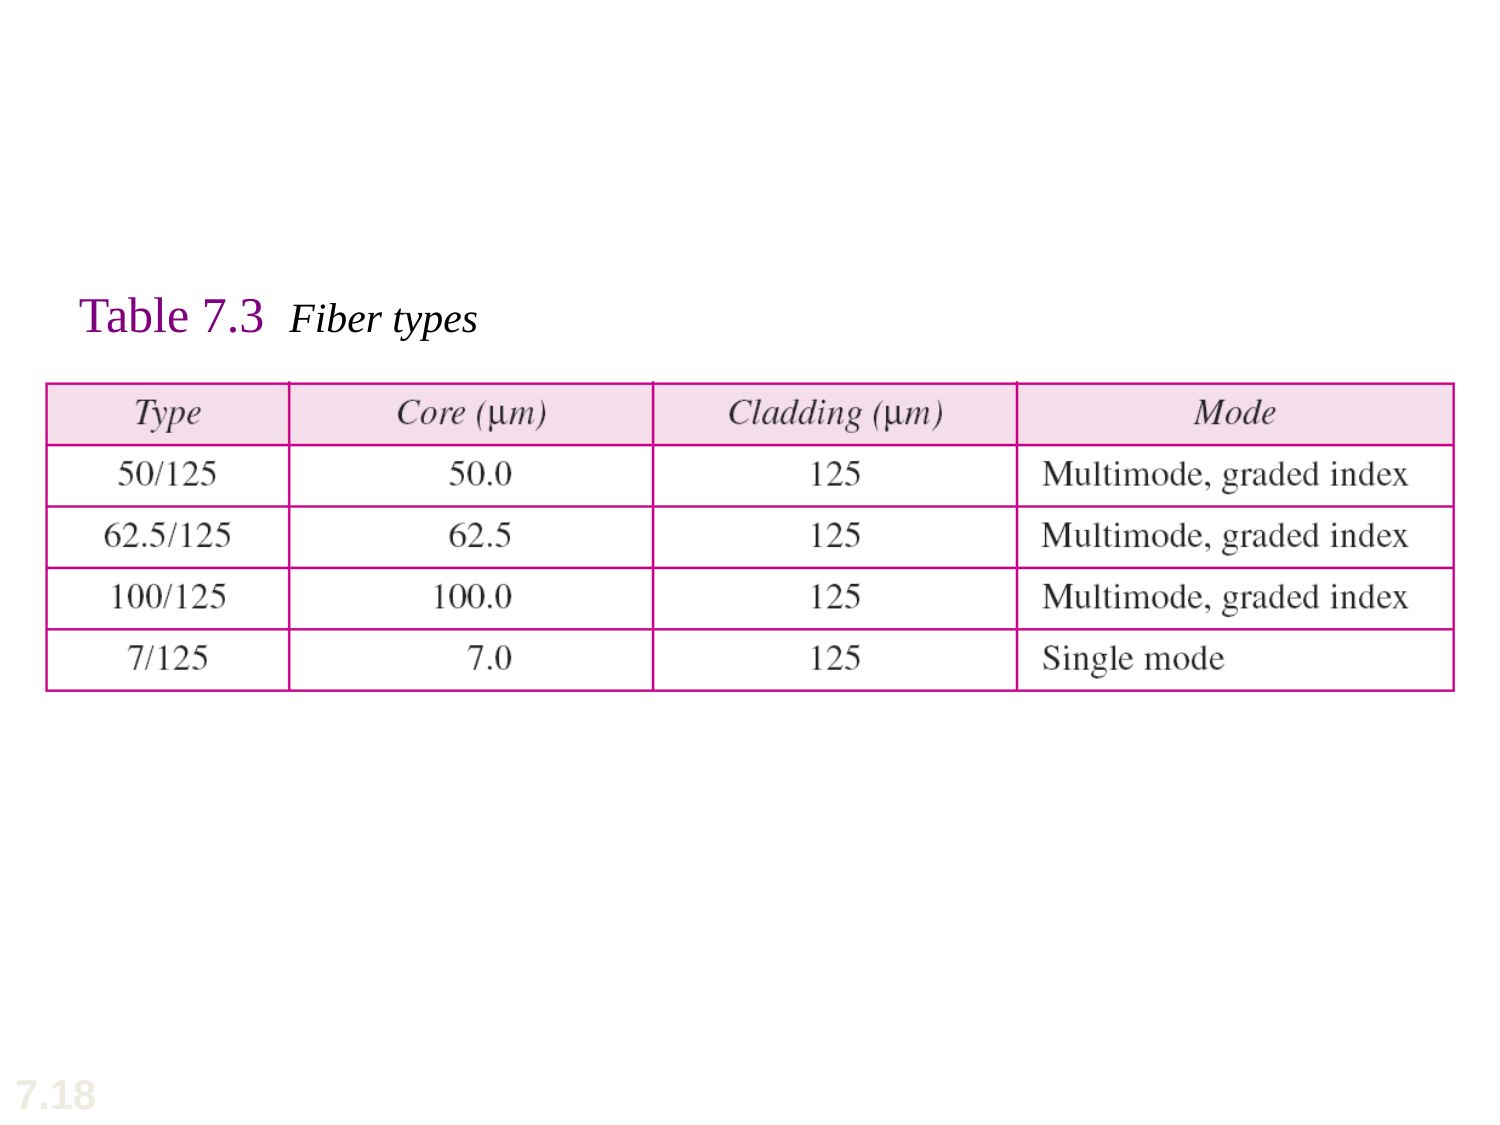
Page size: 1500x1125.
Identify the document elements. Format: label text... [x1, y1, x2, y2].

text_box Table 7.3 Fiber types [64, 274, 494, 350]
slide_number 7.18 [0, 1050, 313, 1125]
picture [20, 374, 1488, 707]
